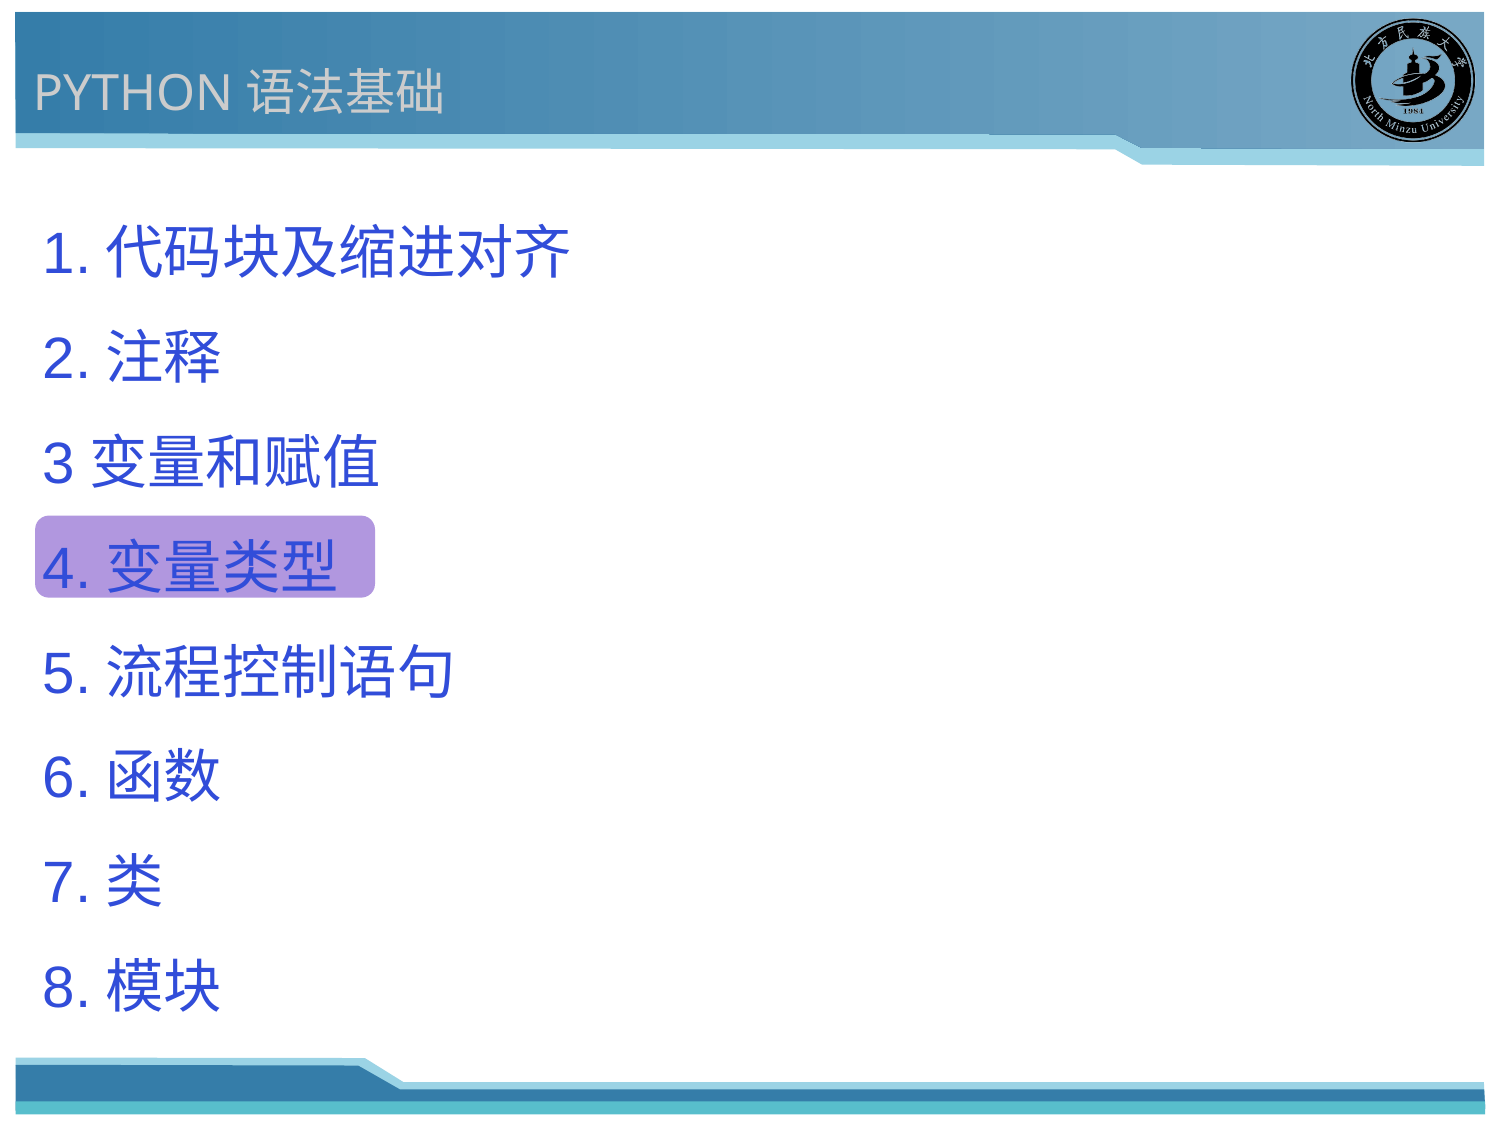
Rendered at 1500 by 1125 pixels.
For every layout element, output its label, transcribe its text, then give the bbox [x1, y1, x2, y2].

picture [1346, 13, 1480, 147]
text_box 1.代码块及缩进对齐 2.注释 3变量和赋值 4.变量类型 5.流程控制语句 6.函数 7.类 8.模块 [28, 172, 1365, 1125]
text_box Python语法基础 [18, 53, 461, 128]
